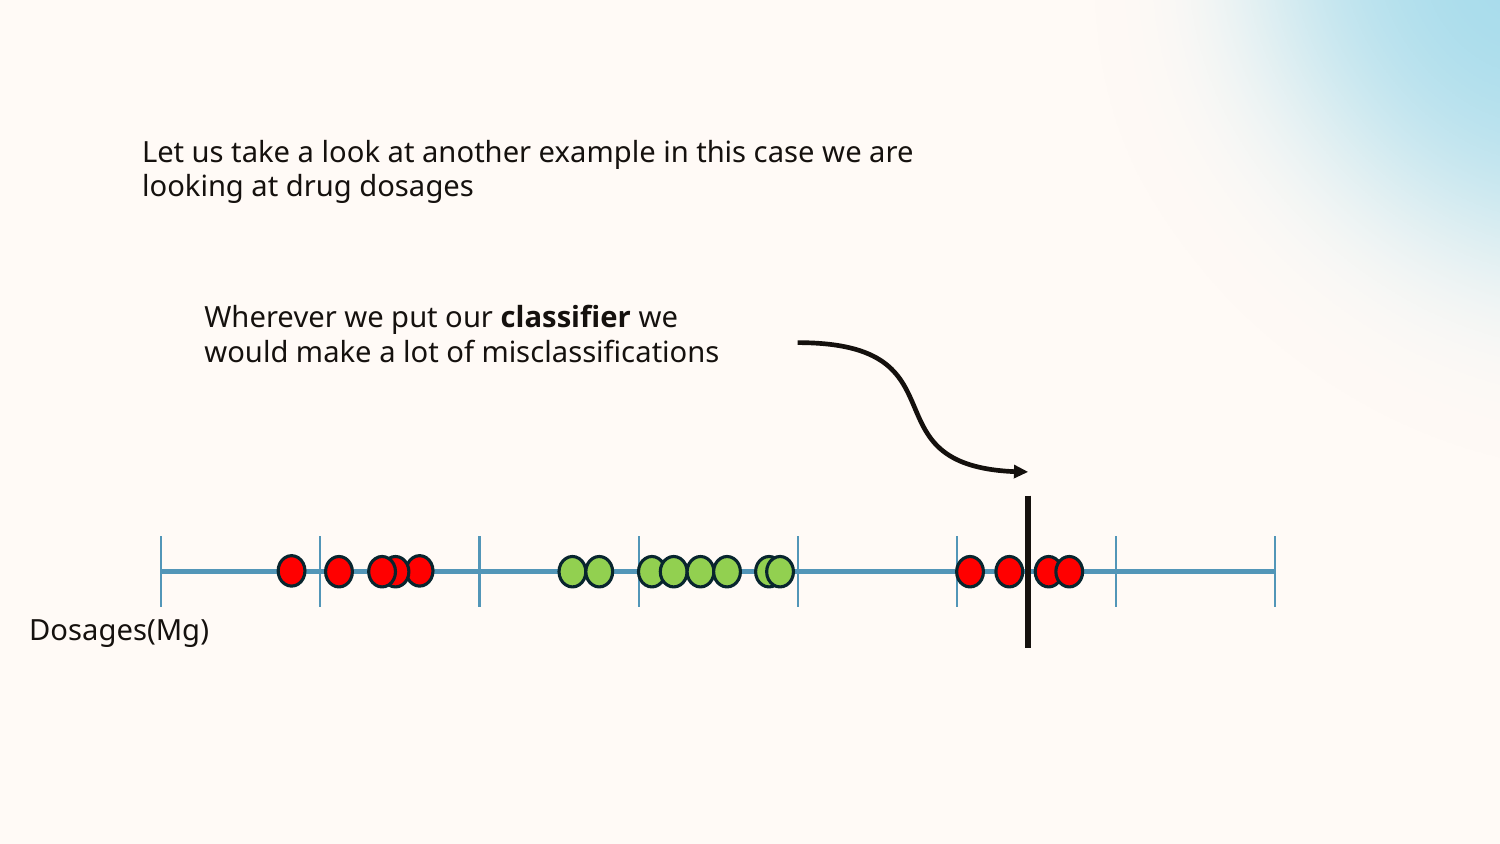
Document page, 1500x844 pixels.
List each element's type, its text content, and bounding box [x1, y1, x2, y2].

text_box [764, 554, 793, 571]
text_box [323, 573, 355, 579]
text_box [685, 554, 714, 571]
text_box [389, 554, 411, 571]
picture [749, 574, 797, 596]
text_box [764, 573, 796, 580]
text_box [279, 581, 305, 589]
text_box [753, 554, 774, 571]
text_box [556, 554, 586, 571]
text_box [1053, 554, 1085, 571]
text_box [996, 581, 1022, 590]
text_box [957, 573, 986, 583]
text_box [713, 581, 741, 590]
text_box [994, 573, 1025, 580]
text_box [1035, 581, 1059, 590]
text_box Let us take a look at another example in this case we are looking at drug dosages [127, 117, 987, 236]
picture [749, 0, 1500, 756]
text_box [324, 554, 355, 571]
text_box [326, 581, 353, 590]
text_box Wherever we put our classifier we would make a lot of misclassifications [189, 283, 767, 402]
text_box [408, 581, 433, 589]
text_box [1033, 554, 1058, 571]
text_box [660, 581, 687, 590]
text_box [755, 581, 775, 590]
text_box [797, 342, 1029, 473]
text_box [1056, 581, 1083, 590]
text_box [962, 554, 986, 571]
text_box [643, 554, 663, 571]
text_box [767, 581, 792, 590]
text_box [687, 581, 713, 590]
text_box [407, 553, 436, 571]
text_box [366, 554, 398, 571]
text_box [276, 553, 308, 571]
text_box [369, 581, 396, 590]
text_box [658, 554, 687, 571]
text_box Dosages(Mg) [14, 596, 874, 715]
text_box [583, 554, 615, 571]
text_box [643, 581, 662, 590]
text_box [962, 581, 984, 590]
text_box [559, 581, 586, 590]
text_box [711, 554, 743, 571]
text_box [993, 554, 1023, 571]
text_box [390, 581, 409, 590]
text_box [639, 573, 658, 583]
text_box [586, 581, 613, 590]
